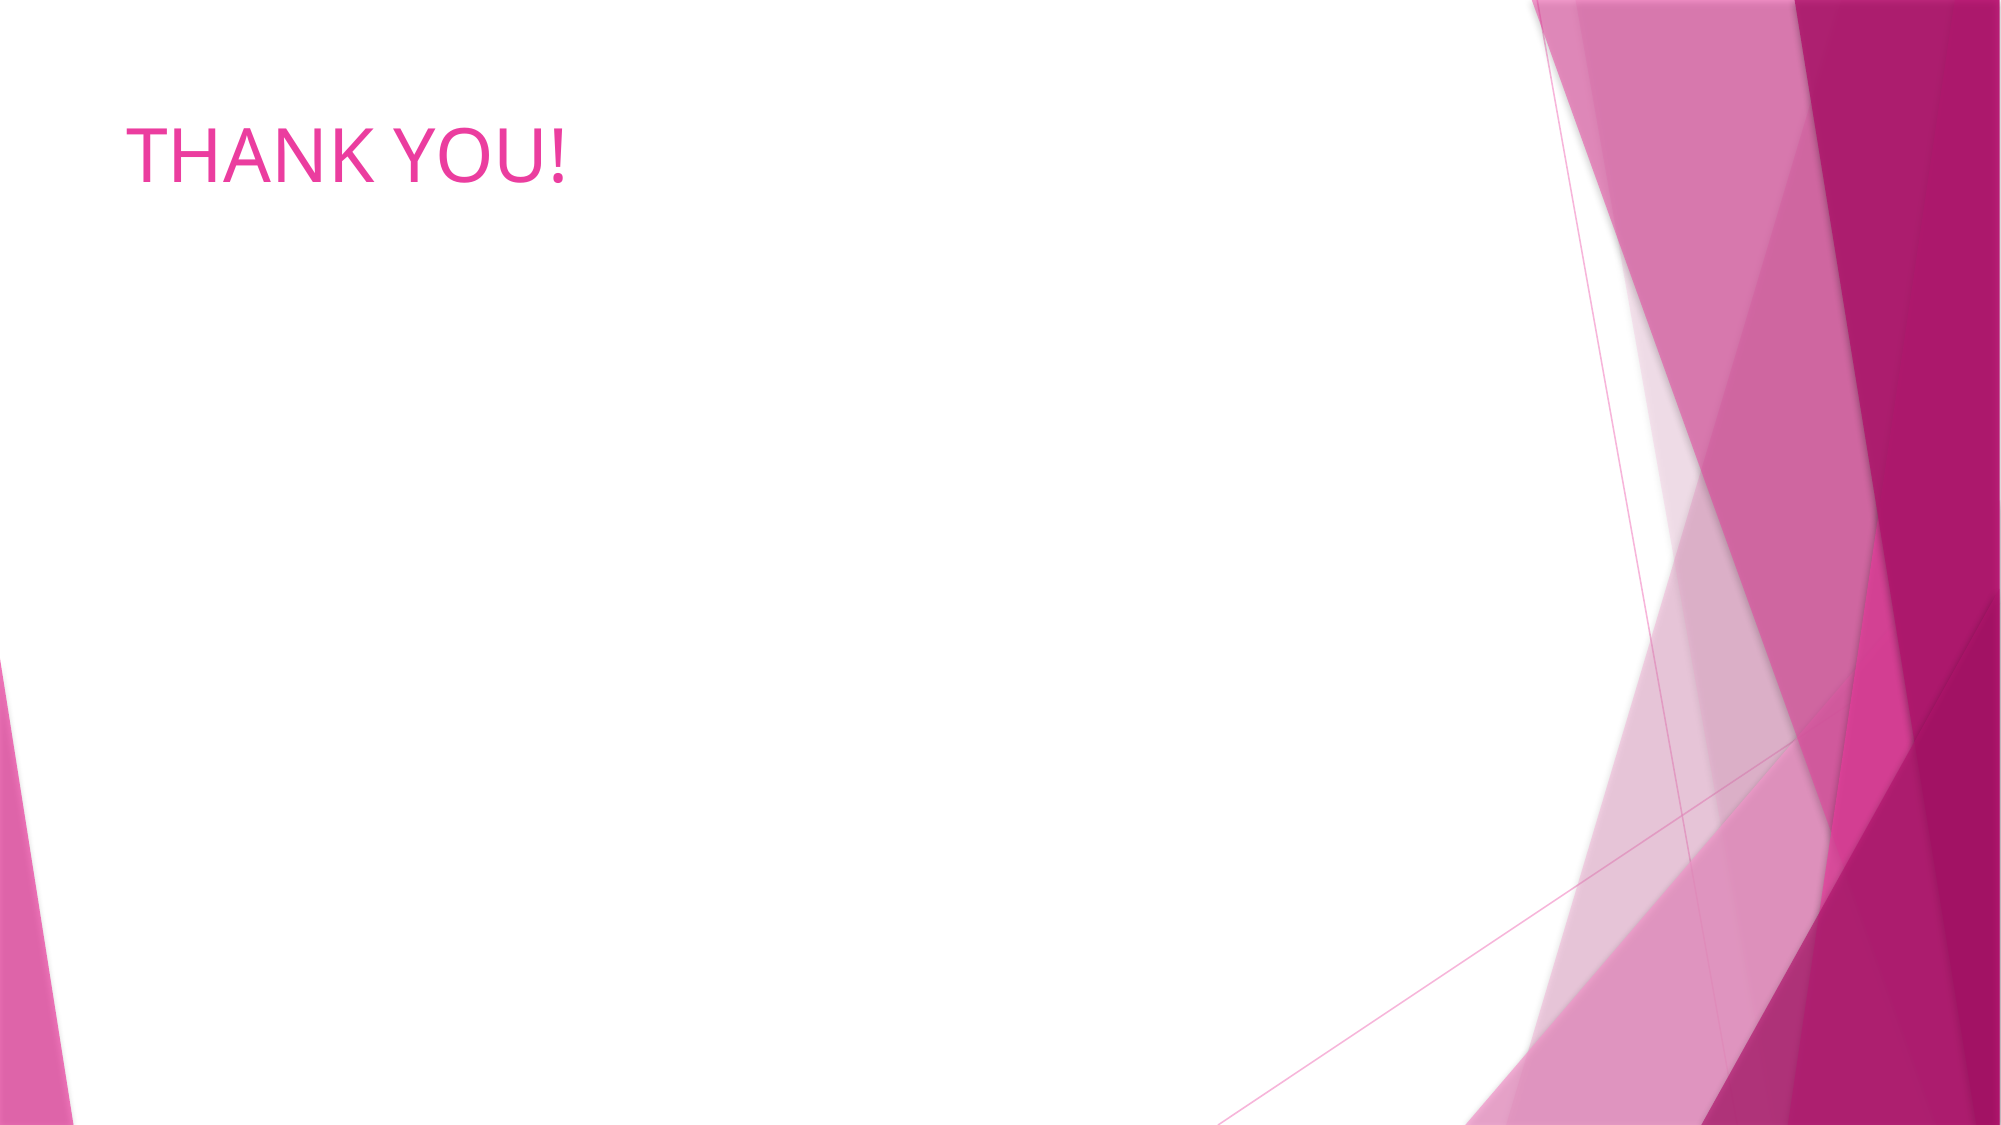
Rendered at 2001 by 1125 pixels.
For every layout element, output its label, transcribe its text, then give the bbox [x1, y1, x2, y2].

title THANK YOU! [111, 99, 1522, 317]
